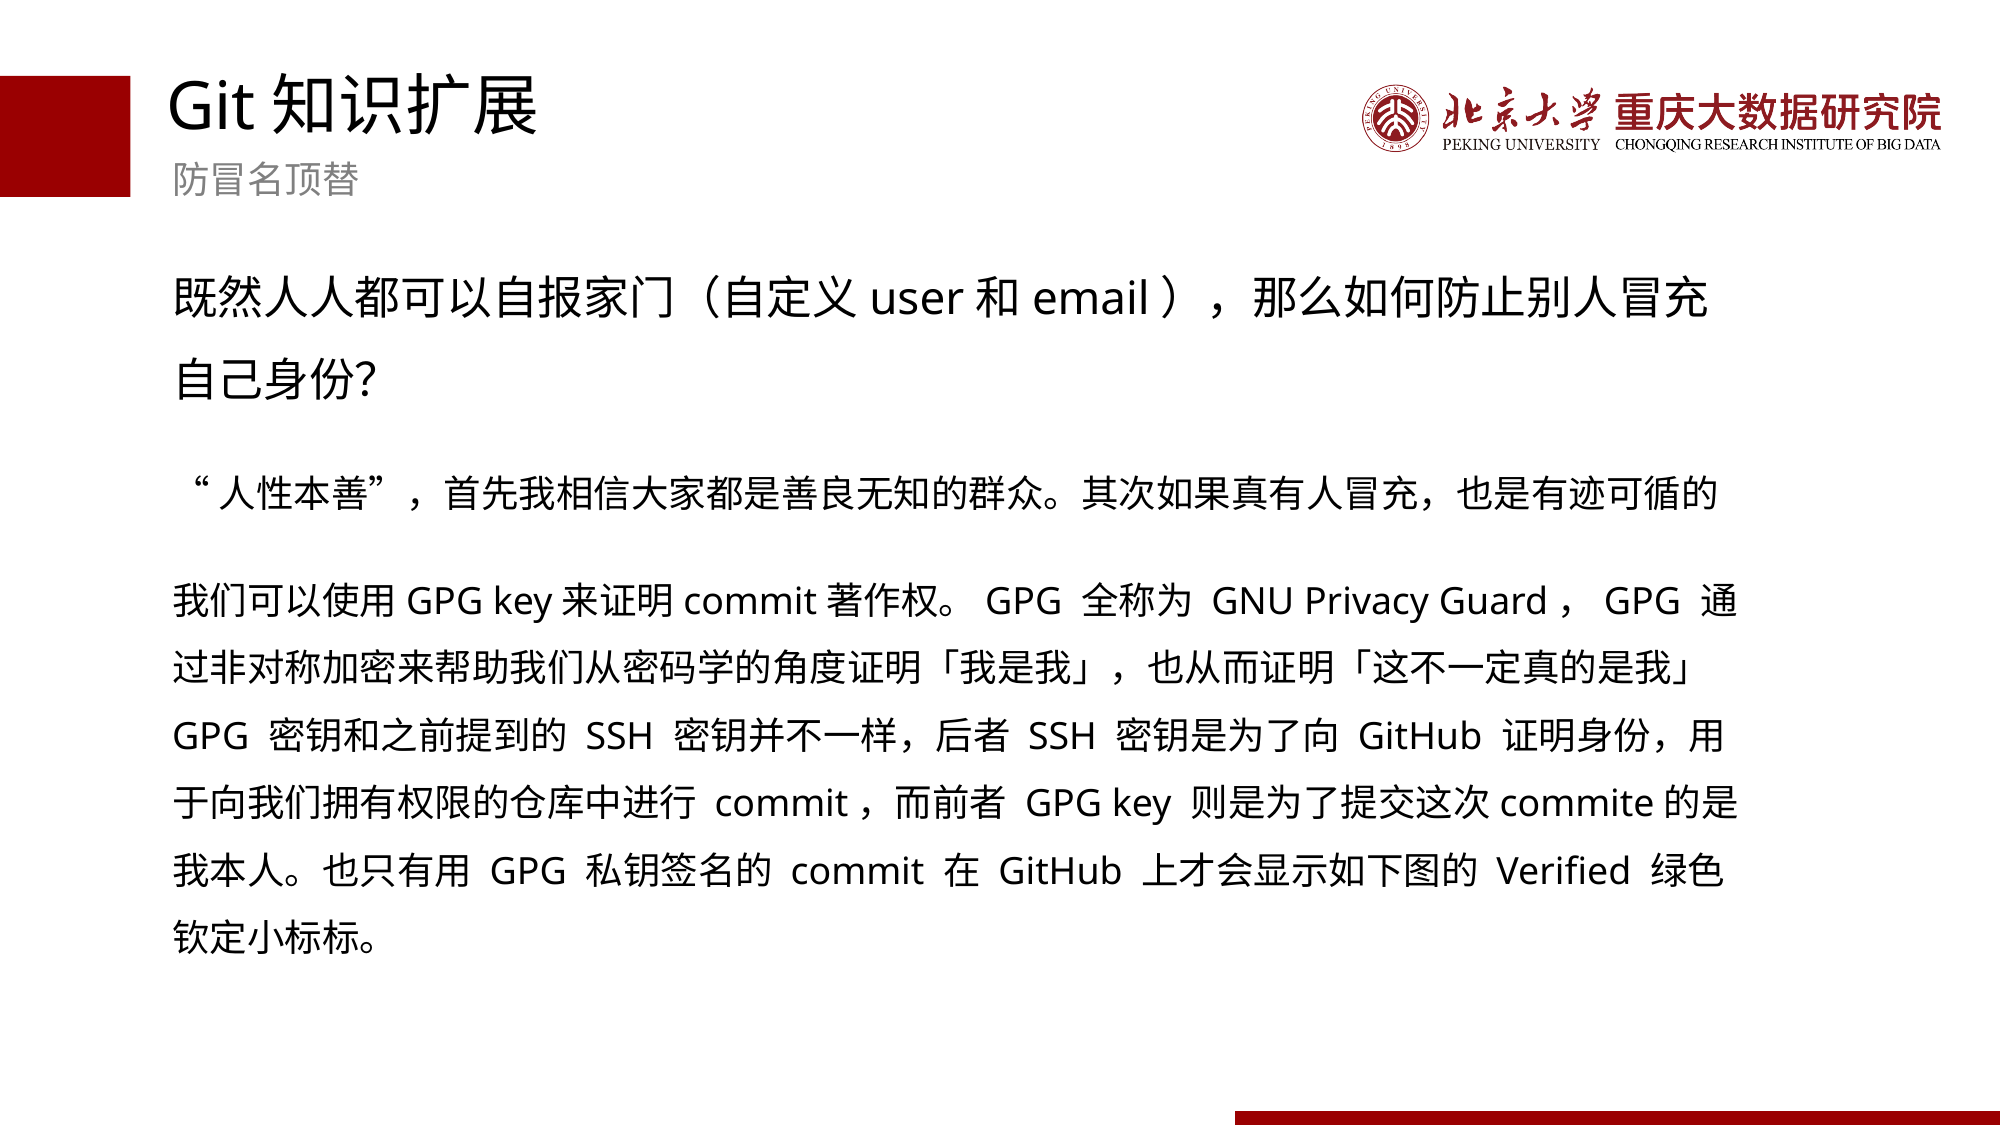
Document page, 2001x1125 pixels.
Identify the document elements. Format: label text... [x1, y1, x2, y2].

picture [1362, 74, 1942, 162]
text_box 防冒名顶替 [157, 148, 995, 209]
text_box Git知识扩展 [151, 55, 554, 151]
text_box [0, 75, 131, 198]
text_box “人性本善”，首先我相信大家都是善良无知的群众。其次如果真有人冒充，也是有迹可循的 [157, 439, 1758, 522]
text_box 我们可以使用GPG key来证明commit著作权。GPG 全称为 GNU Privacy Guard，GPG 通过非对称加密来帮助我们从密码学的角度证明「我是我」，也从而证明「这不一定真的是我」 GPG 密钥和之前提到的 SSH 密钥并不一样，后者 SSH 密钥是为了向 GitHub 证明身份，用于向我们拥有权限的仓库中进行 commit，而前者 GPG key 则是为了提交这次commite的是我本人。也只有用 GPG 私钥签名的 commit 在 GitHub 上才会显示如下图的 Verified 绿色钦定小标标。 [157, 547, 1758, 1035]
text_box 既然人人都可以自报家门（自定义user和email），那么如何防止别人冒充自己身份？ [157, 233, 1758, 414]
text_box [1234, 1110, 2000, 1125]
